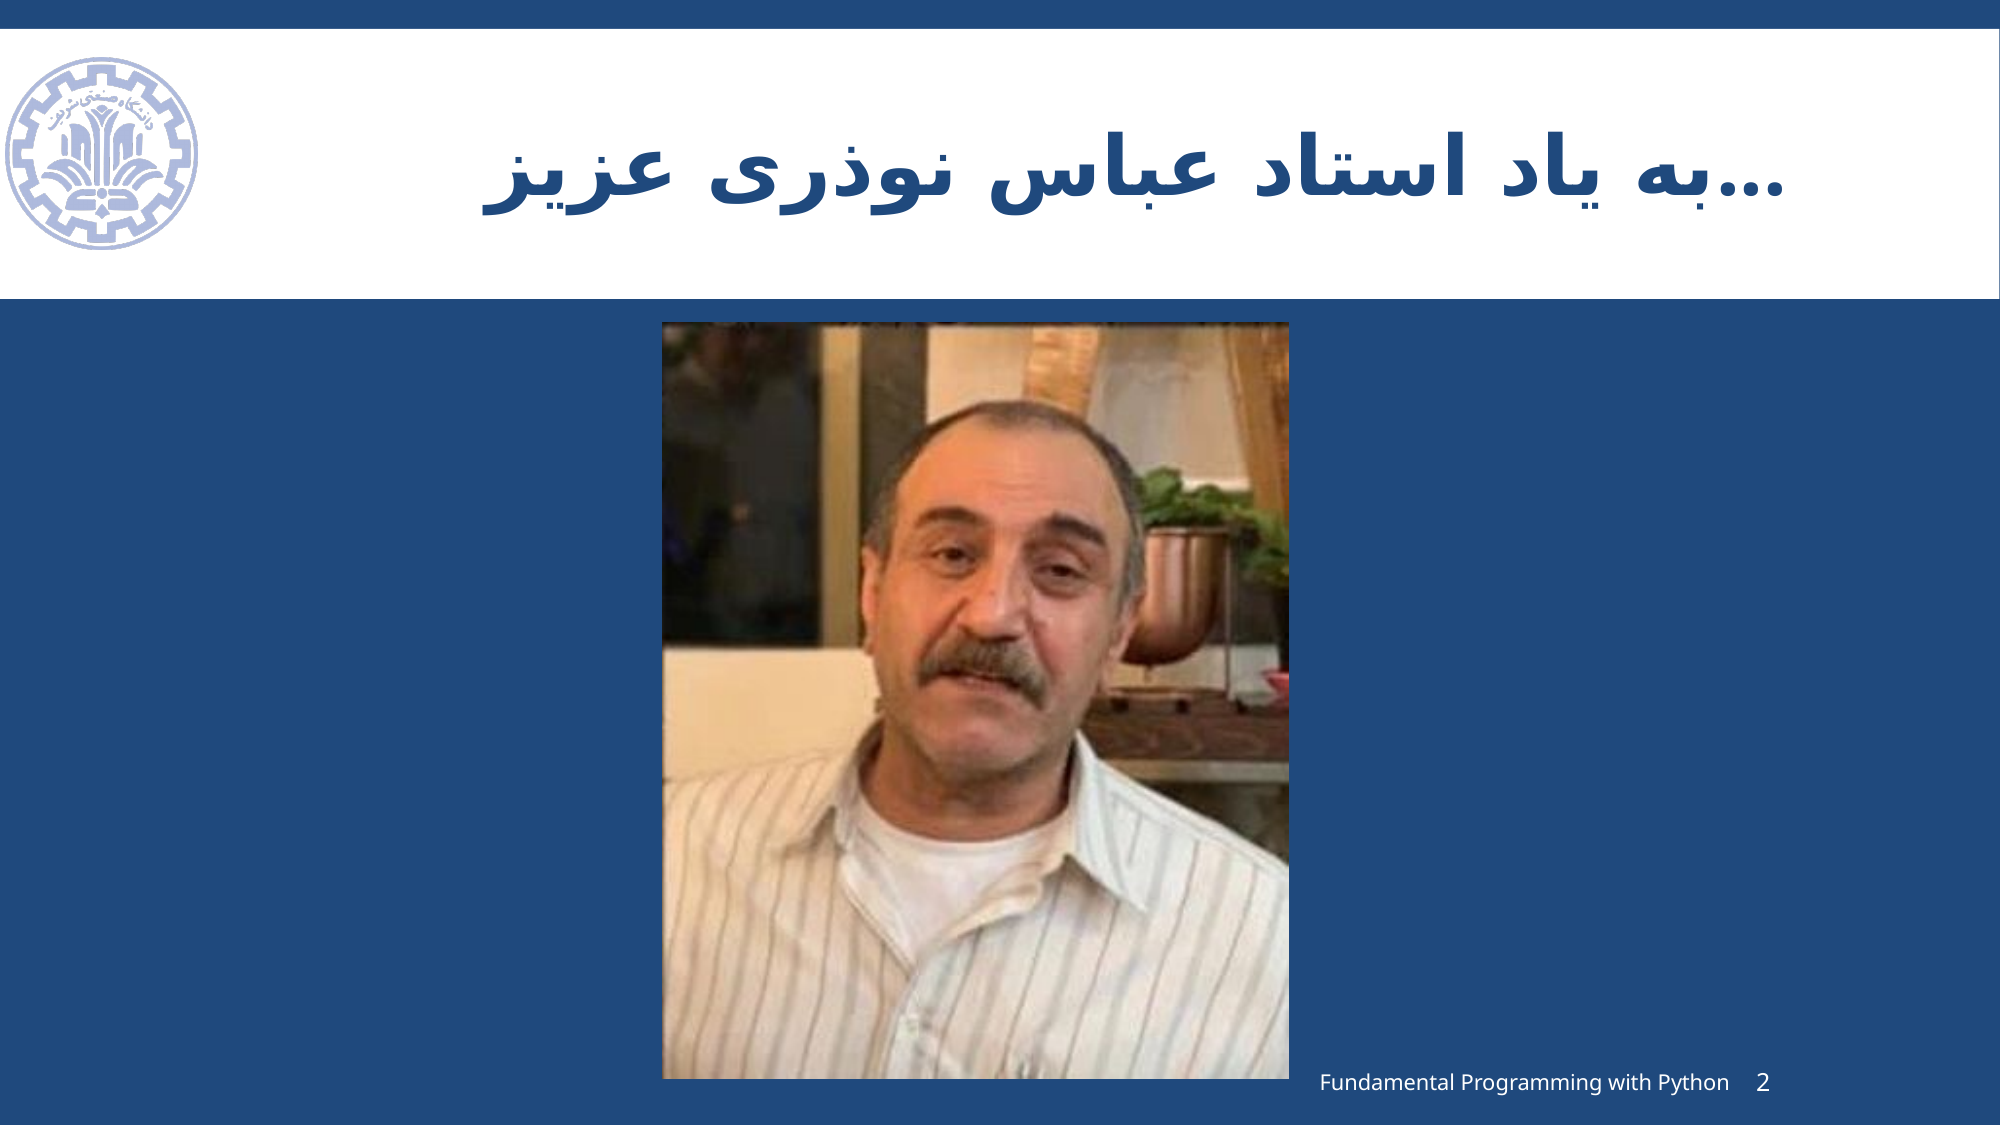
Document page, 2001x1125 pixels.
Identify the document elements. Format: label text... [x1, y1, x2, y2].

footer Fundamental Programming with Python [918, 1053, 1746, 1114]
slide_number 2 [1748, 1053, 1904, 1114]
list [662, 322, 1289, 1079]
title به یاد استاد عباس نوذری عزیز... [197, 46, 1803, 295]
